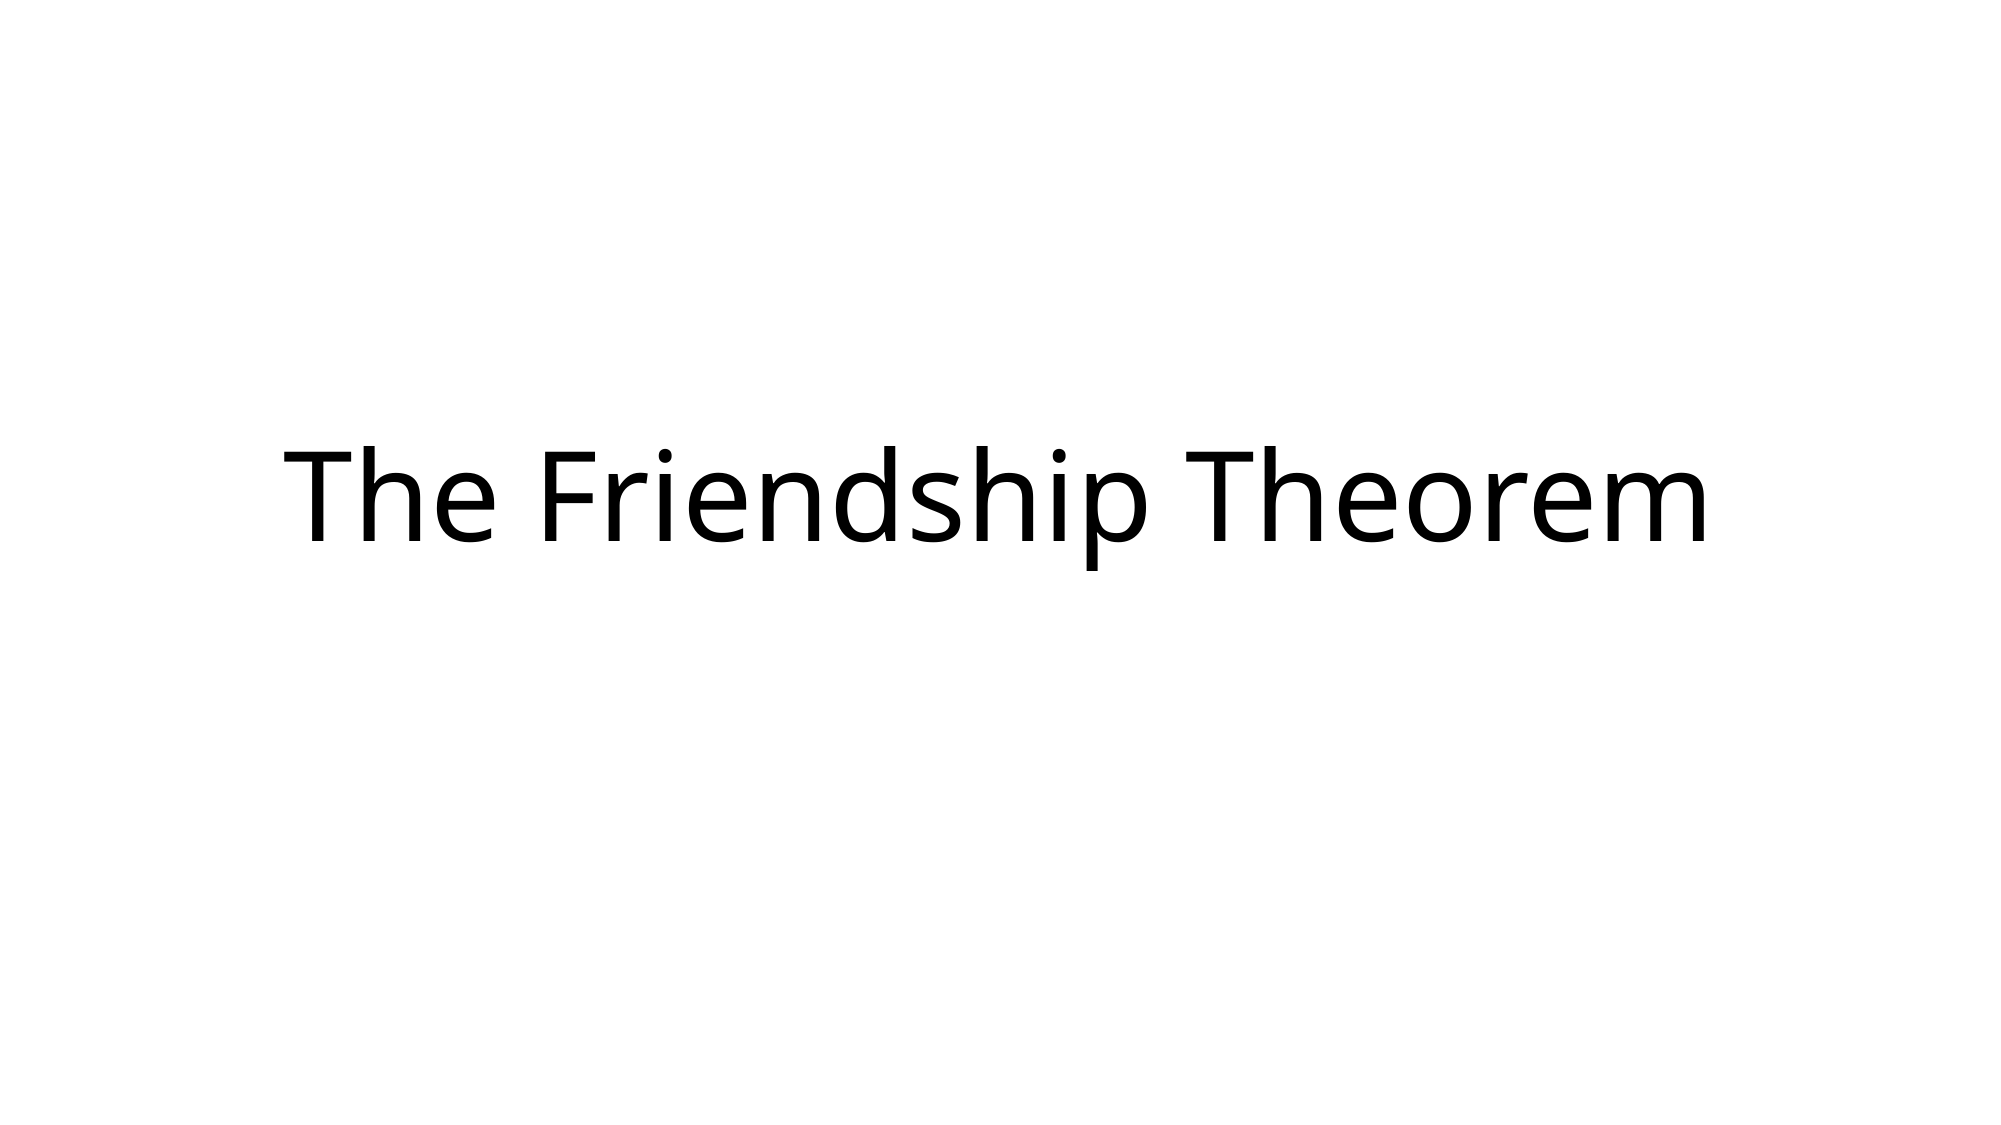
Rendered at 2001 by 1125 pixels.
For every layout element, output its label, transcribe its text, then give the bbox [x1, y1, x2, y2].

title The Friendship Theorem [249, 183, 1751, 577]
